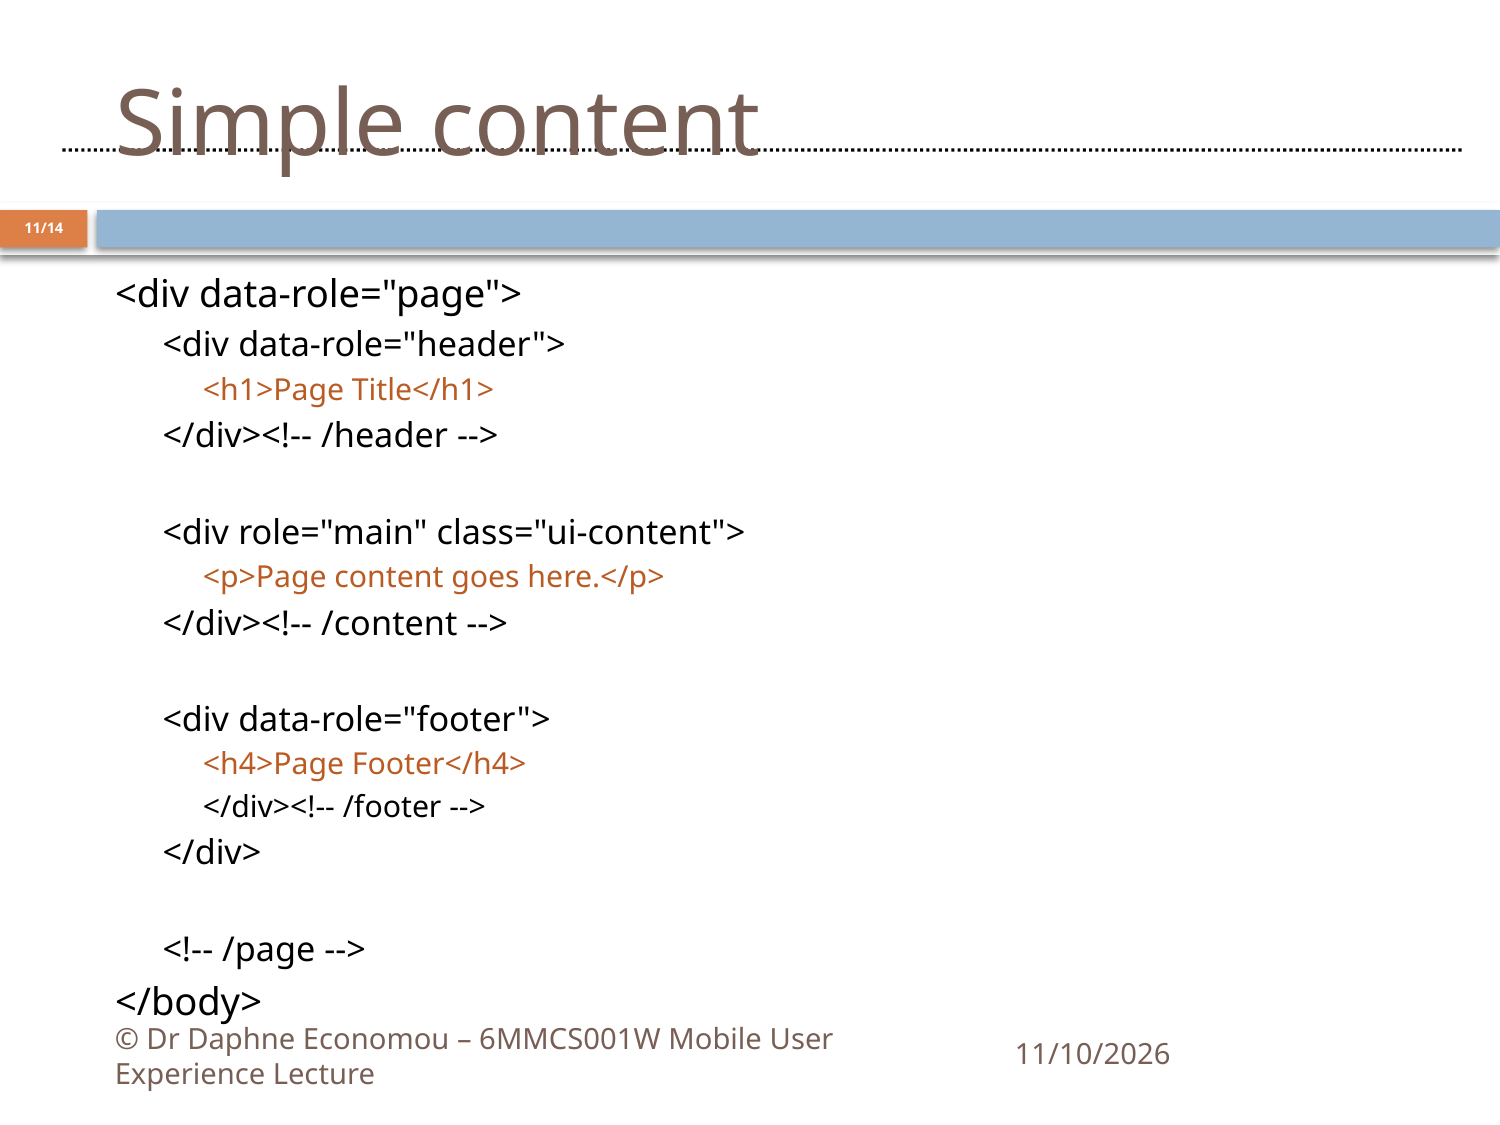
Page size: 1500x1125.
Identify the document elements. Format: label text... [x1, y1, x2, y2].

title Simple content [100, 37, 1438, 200]
list <div data-role="page"> <div data-role="header"> <h1>Page Title</h1> </div><!-- /header --> <div role="main" class="ui-content"> <p>Page content goes here.</p> </div><!-- /content --> <div data-role="footer"> <h4>Page Footer</h4> </div><!-- /footer --> </div> <!-- /page --> </body> [100, 262, 1438, 1035]
footer © Dr Daphne Economou – 6MMCS001W Mobile User Experience Lecture [99, 1024, 990, 1085]
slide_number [999, 1025, 1438, 1085]
slide_number 11/14 [0, 208, 88, 249]
